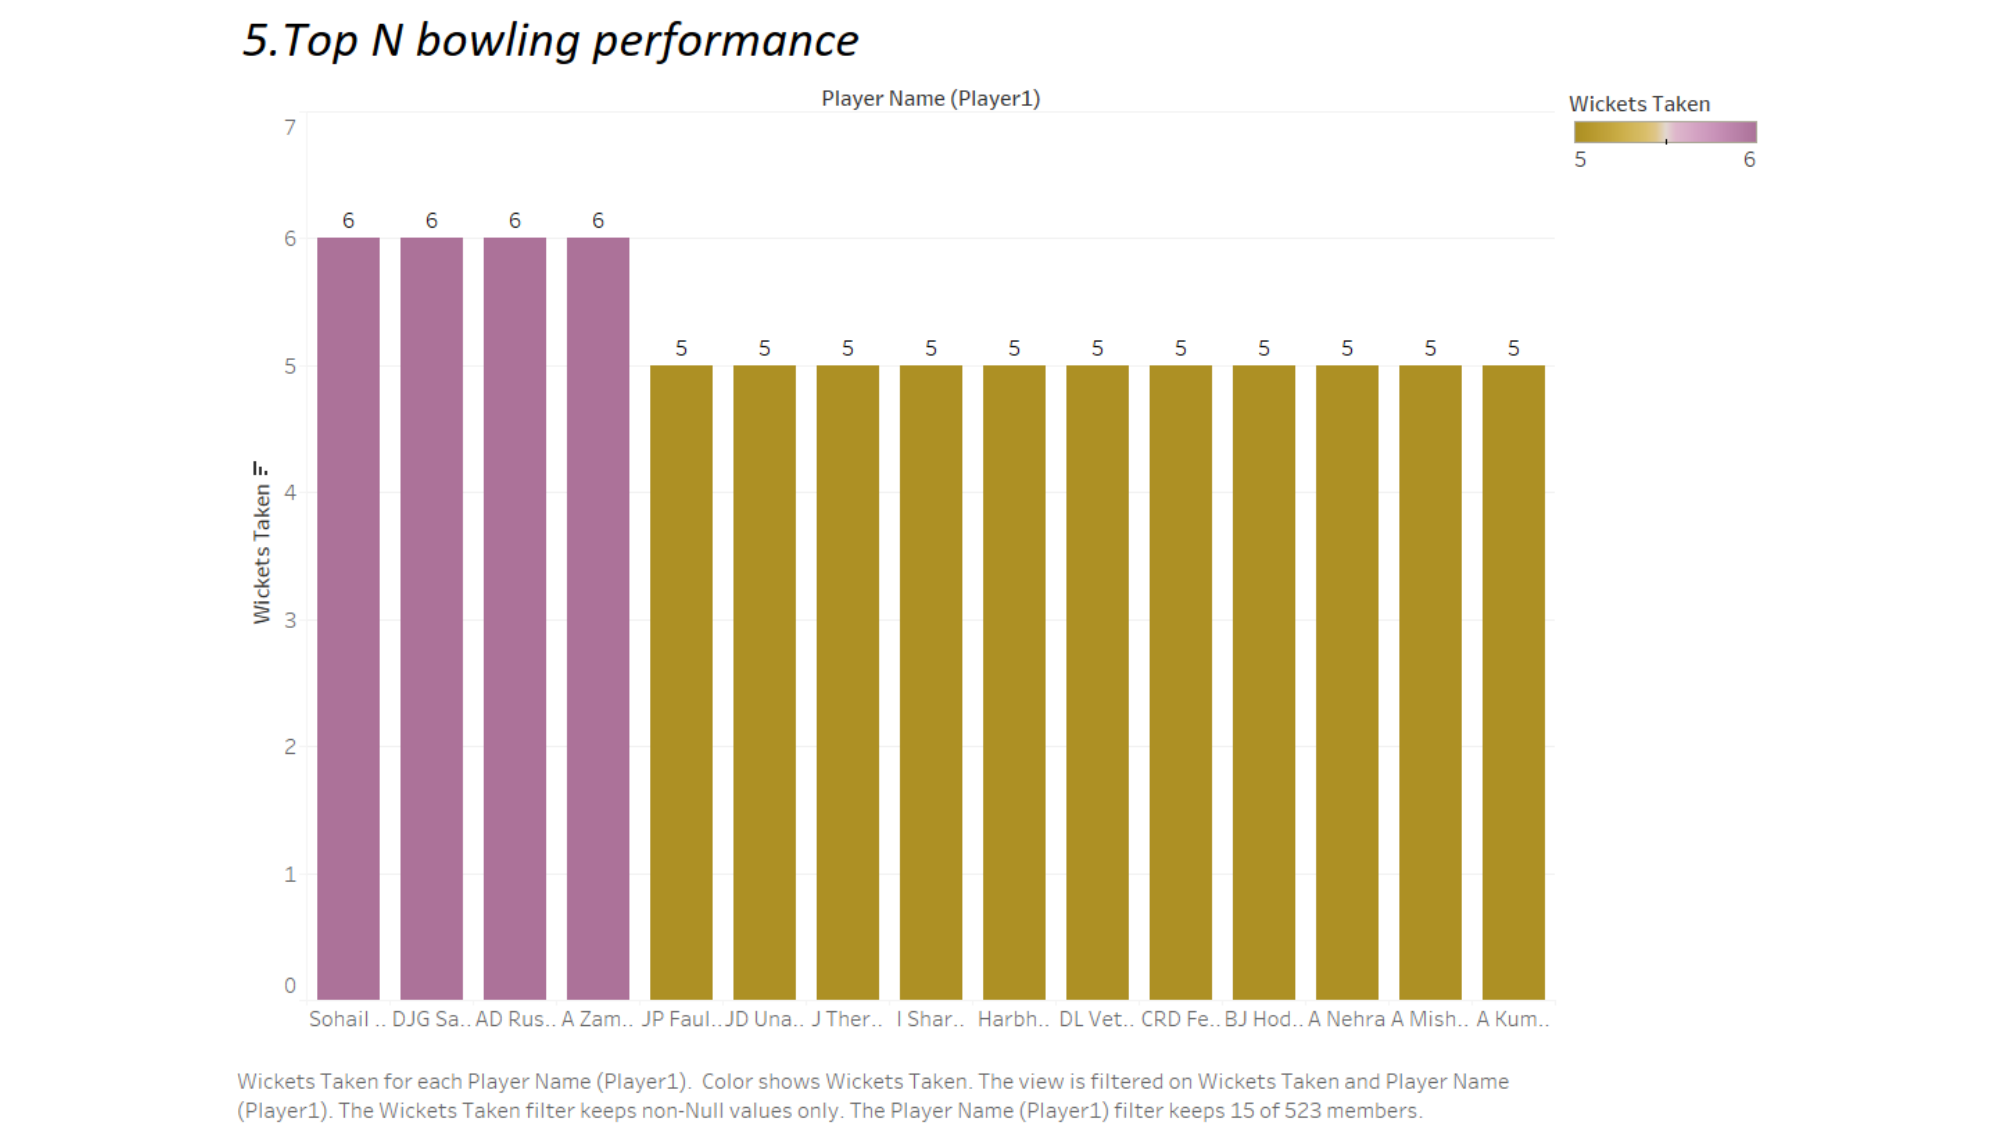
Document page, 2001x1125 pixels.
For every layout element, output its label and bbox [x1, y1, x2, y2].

picture [236, 0, 1763, 1125]
